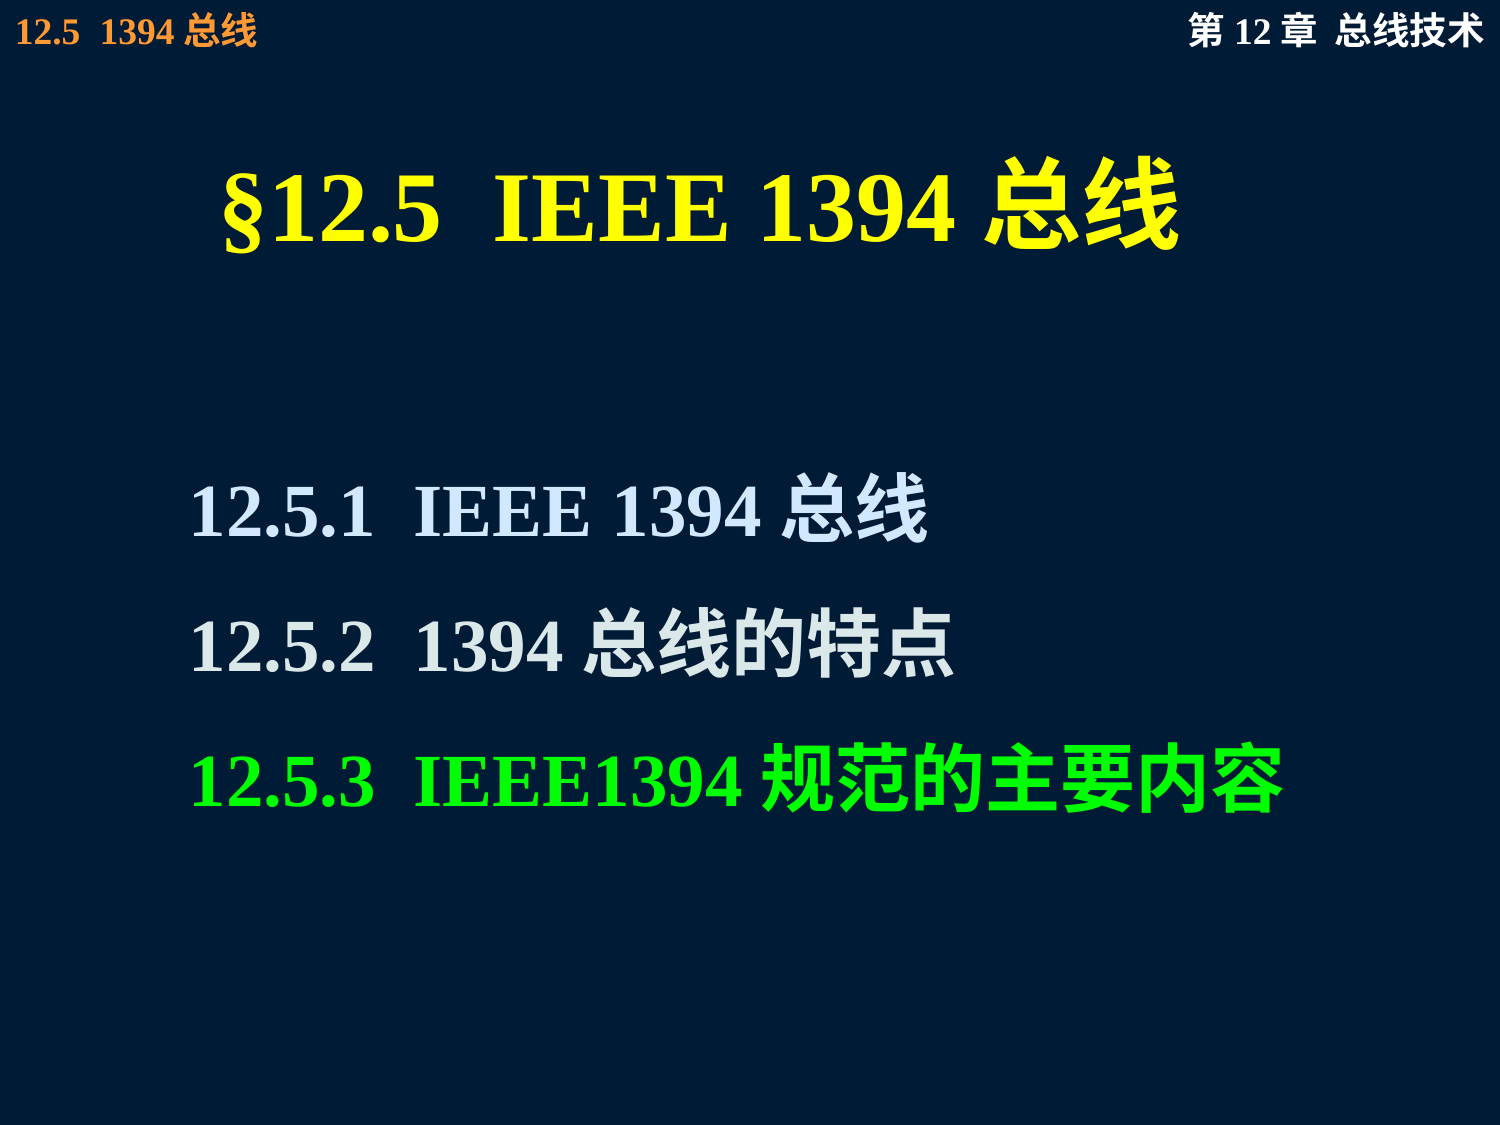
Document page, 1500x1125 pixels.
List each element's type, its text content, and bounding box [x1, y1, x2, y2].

title §12.5 IEEE 1394总线 [0, 117, 1400, 286]
text_box 12.5.1 IEEE 1394总线 12.5.2 1394总线的特点 12.5.3 IEEE1394规范的主要内容 [173, 409, 1378, 830]
